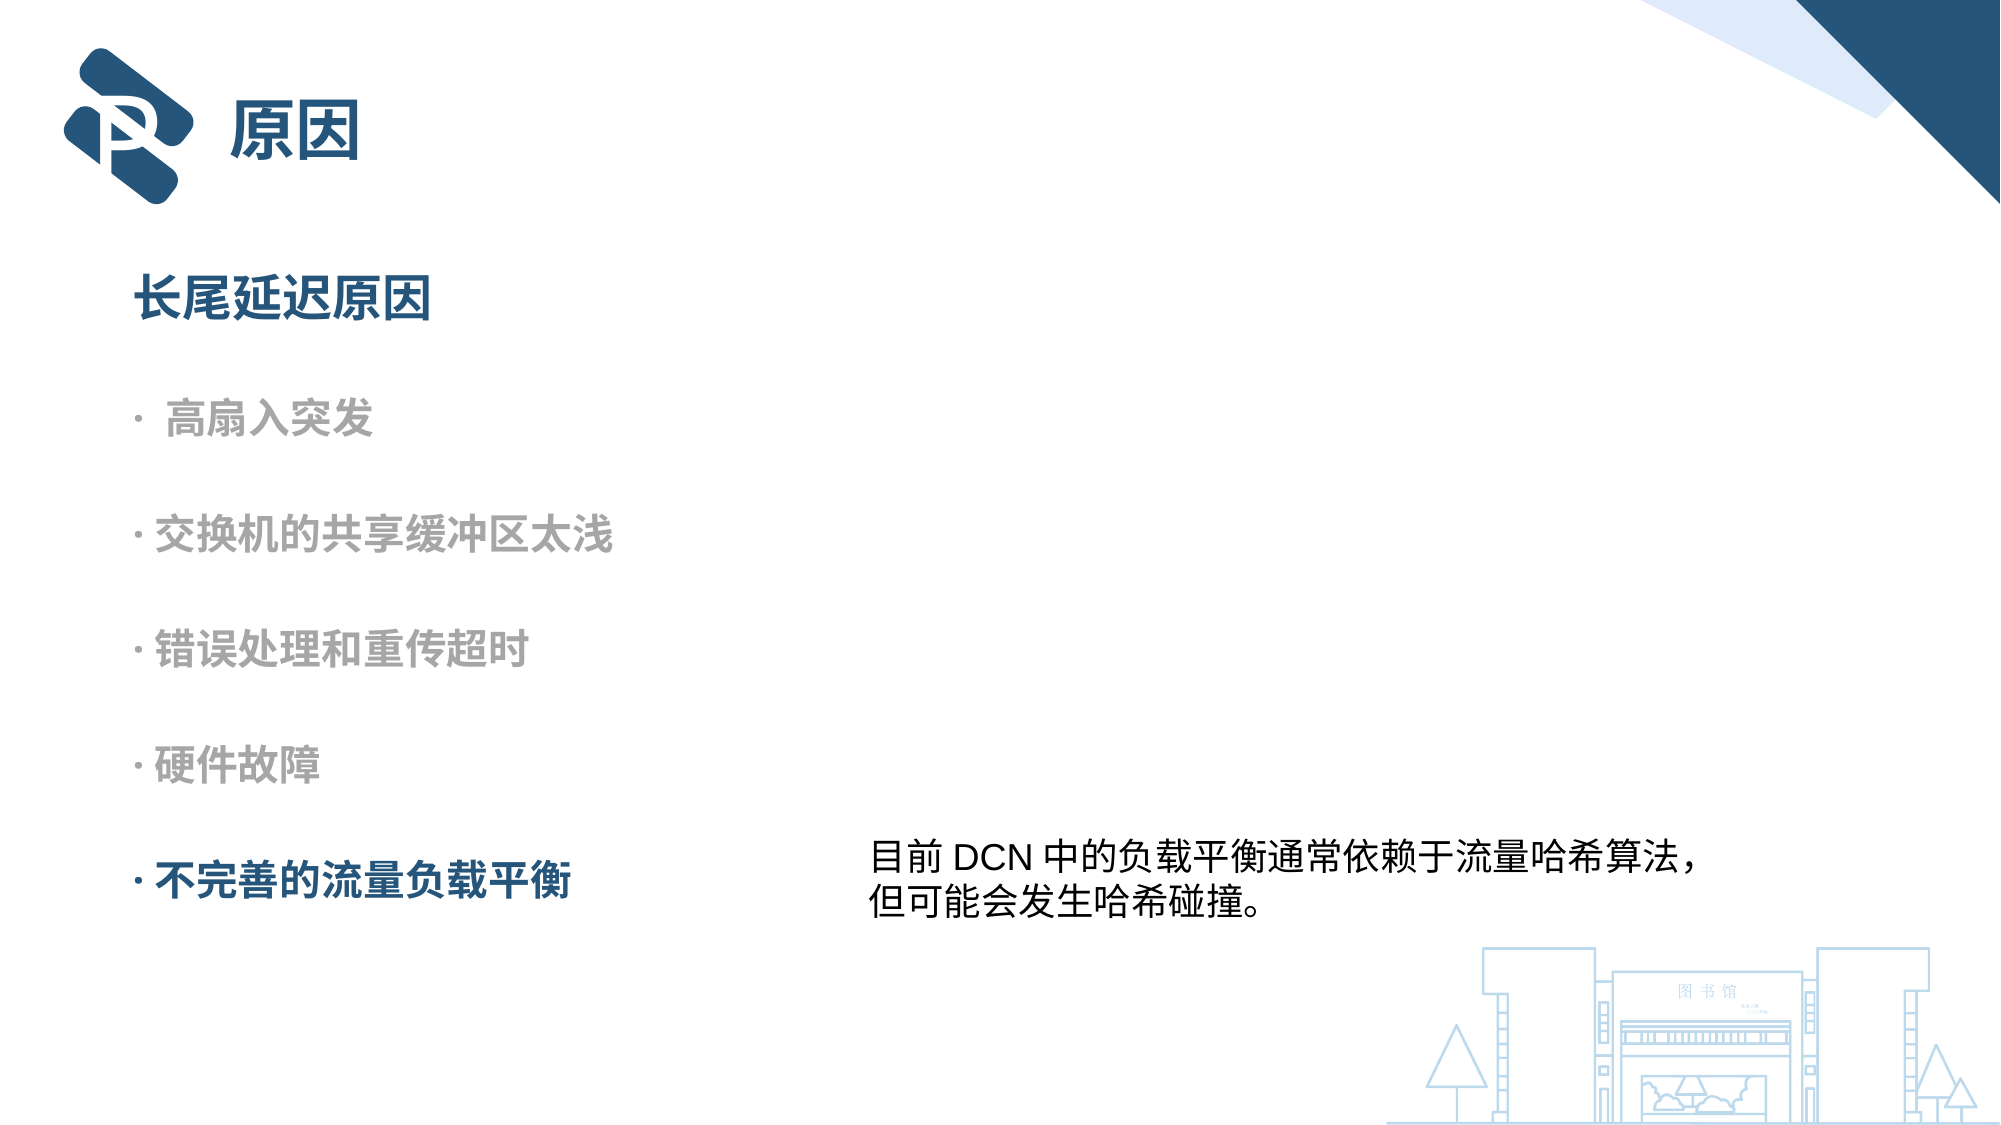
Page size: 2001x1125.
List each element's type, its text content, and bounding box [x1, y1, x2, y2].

text_box ·交换机的共享缓冲区太浅 [117, 500, 882, 565]
text_box ·硬件故障 [117, 730, 882, 796]
text_box 原因 [271, 80, 378, 175]
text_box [57, 53, 271, 220]
text_box ·不完善的流量负载平衡 [117, 846, 778, 911]
text_box 长尾延迟原因 [117, 259, 448, 335]
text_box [1687, 0, 2000, 204]
text_box · 高扇入突发 [117, 384, 882, 450]
text_box 目前DCN中的负载平衡通常依赖于流量哈希算法，但可能会发生哈希碰撞。 [778, 825, 1758, 931]
text_box ·错误处理和重传超时 [117, 615, 882, 681]
picture [1386, 947, 2000, 1125]
